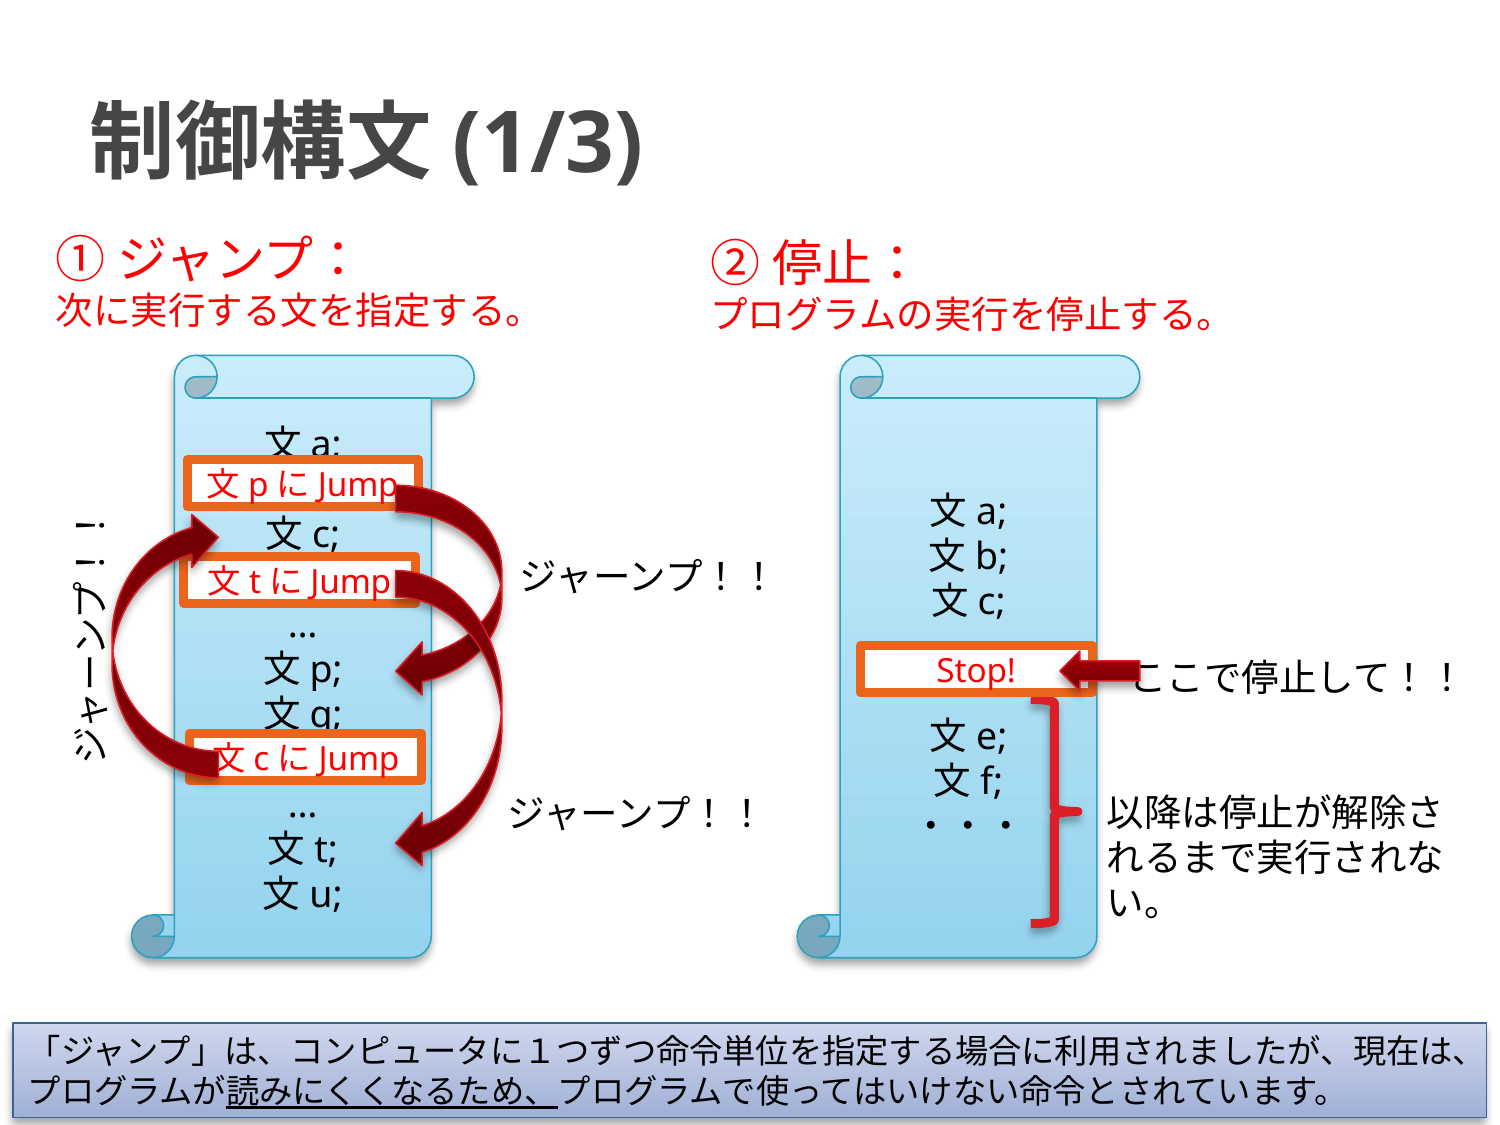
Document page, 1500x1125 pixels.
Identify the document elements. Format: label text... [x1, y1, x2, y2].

text_box [394, 569, 503, 867]
text_box ここで停止して！！ [1114, 646, 1481, 707]
text_box 以降は停止が解除されるまで実行されない。 [1092, 781, 1487, 977]
text_box 文a; 文b; 文c; 文e; 文f; ・・・ [796, 354, 1141, 959]
text_box Stop! [856, 641, 1097, 697]
text_box 文pにJump [183, 455, 423, 511]
text_box 文a; pにJump 文c; ｔにJump … 文p; 文q; cにJump … 文t; 文u; [130, 571, 433, 959]
text_box ②停止： プログラムの実行を停止する。 [695, 224, 1250, 344]
title 制御構文(1/3) [75, 45, 1425, 233]
text_box [111, 513, 220, 779]
text_box [1059, 650, 1141, 692]
text_box 「ジャンプ」は、コンピュータに１つずつ命令単位を指定する場合に利用されましたが、現在は、プログラムが読みにくくなるため、プログラムで使ってはいけない命令とされています。 [12, 1022, 1487, 1118]
text_box ①ジャンプ： 次に実行する文を指定する。 [41, 219, 559, 340]
text_box 文a; pにJump 文c; ｔにJump … 文p; 文q; cにJump … 文t; 文u; [173, 354, 475, 577]
text_box ジャーンプ！！ [505, 545, 793, 606]
text_box 文tにJump [179, 552, 420, 608]
text_box [1030, 697, 1083, 929]
text_box 文cにJump [185, 729, 426, 785]
text_box ジャーンプ！！ [492, 782, 781, 843]
text_box [394, 639, 474, 696]
text_box ジャーンプ！！ [59, 492, 120, 780]
text_box [394, 484, 503, 636]
